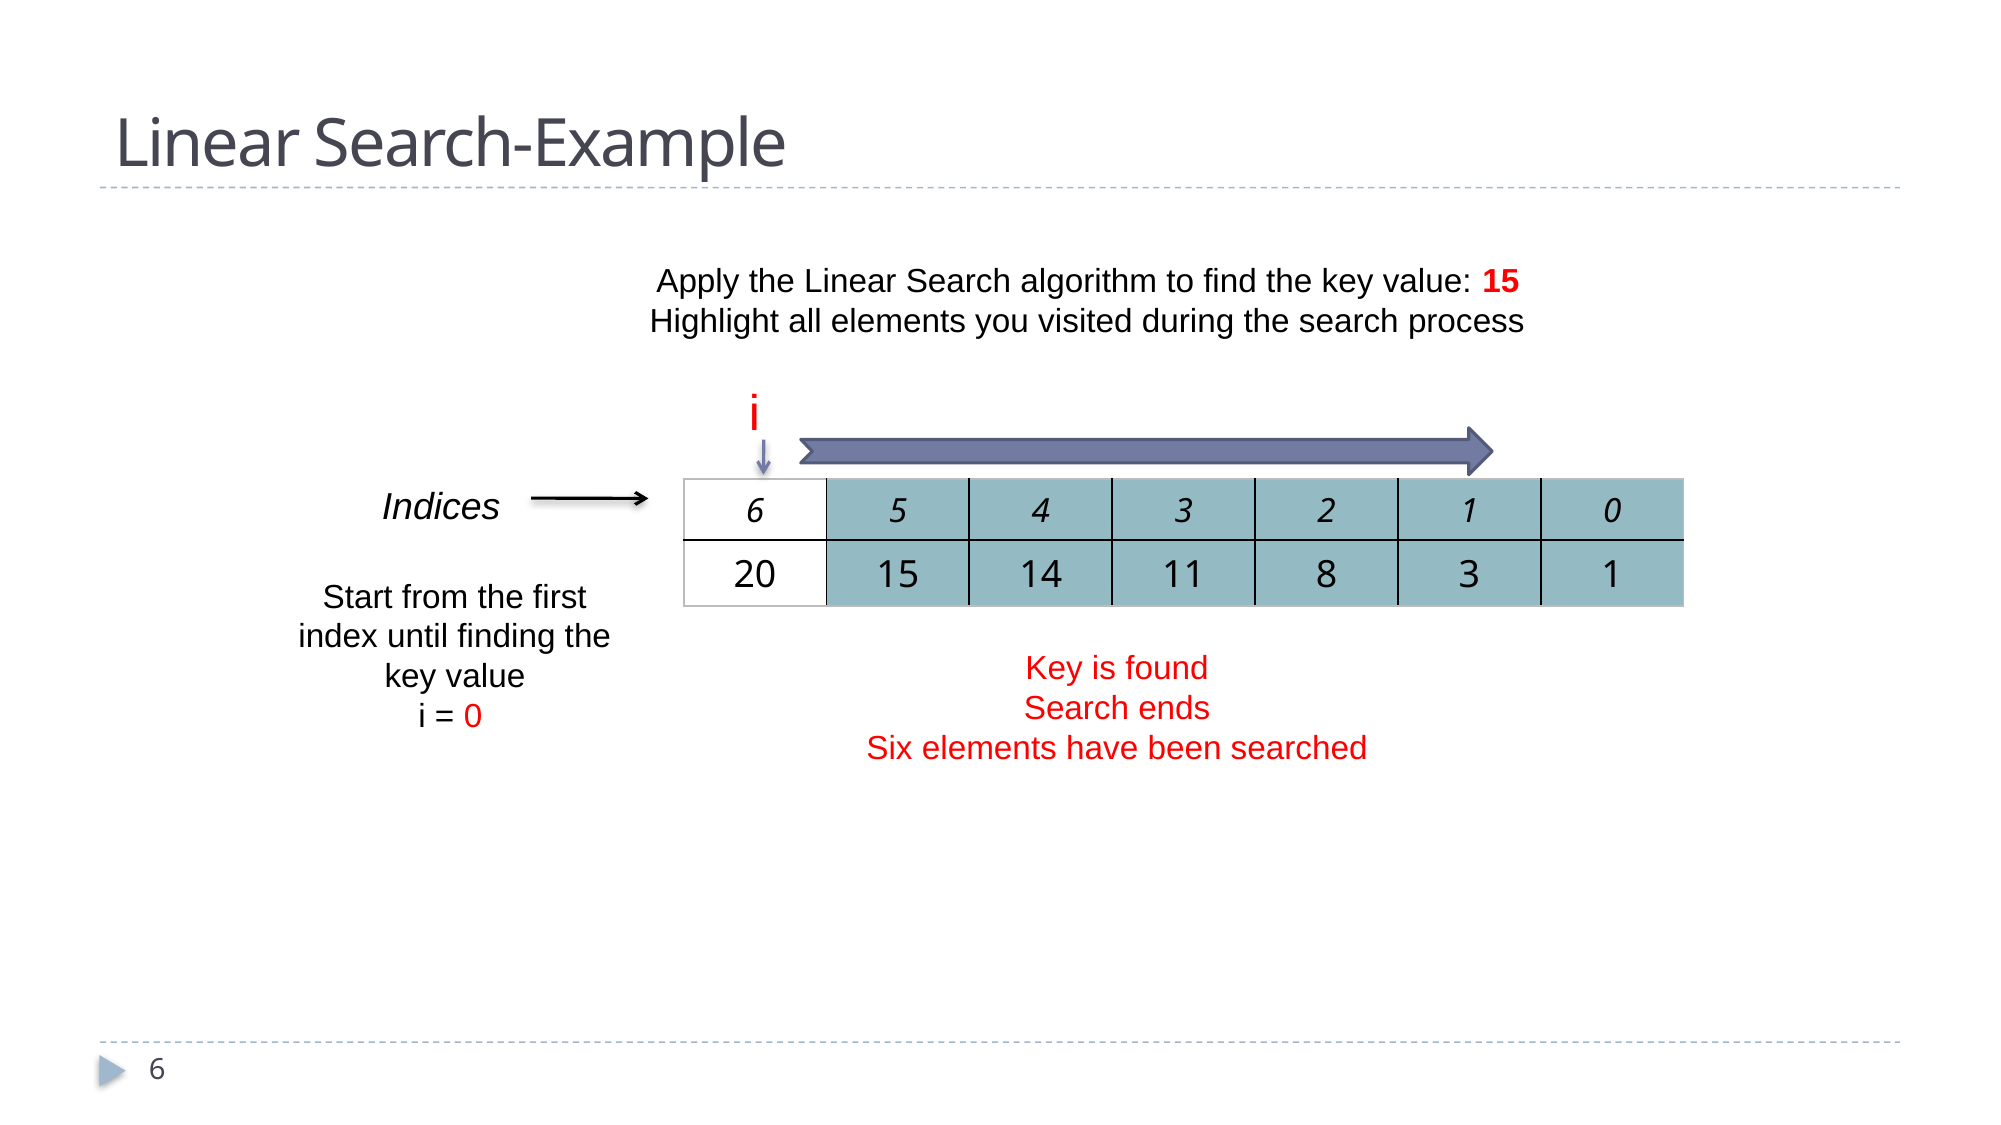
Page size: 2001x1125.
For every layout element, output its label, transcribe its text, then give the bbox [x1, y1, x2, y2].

table_cell 14 [970, 541, 1111, 605]
table_header 1 [1399, 480, 1540, 539]
table_cell 3 [1399, 541, 1540, 605]
text_box Apply the Linear Search algorithm to find the key value: 15 Highlight all elements you visited during the search process [578, 252, 1598, 347]
table_cell 11 [1113, 541, 1254, 605]
table_header 2 [1256, 480, 1397, 539]
table_cell 1 [1542, 541, 1683, 605]
table_cell 8 [1256, 541, 1397, 605]
slide_number 6 [133, 1042, 568, 1103]
text_box [799, 426, 1494, 477]
table_header 0 [1542, 480, 1683, 539]
text_box i [740, 373, 764, 449]
table_header 6 [685, 480, 826, 539]
title Linear Search-Example [99, 24, 1900, 188]
table_header 4 [970, 480, 1111, 539]
text_box Start from the first index until finding the key value i = 0 [273, 567, 637, 742]
table_cell 20 [685, 541, 826, 605]
text_box Indices [367, 474, 520, 535]
table_cell 15 [827, 541, 968, 605]
text_box Key is found Search ends Six elements have been searched [777, 638, 1457, 774]
table_header 5 [827, 480, 968, 539]
table_header 3 [1113, 480, 1254, 539]
